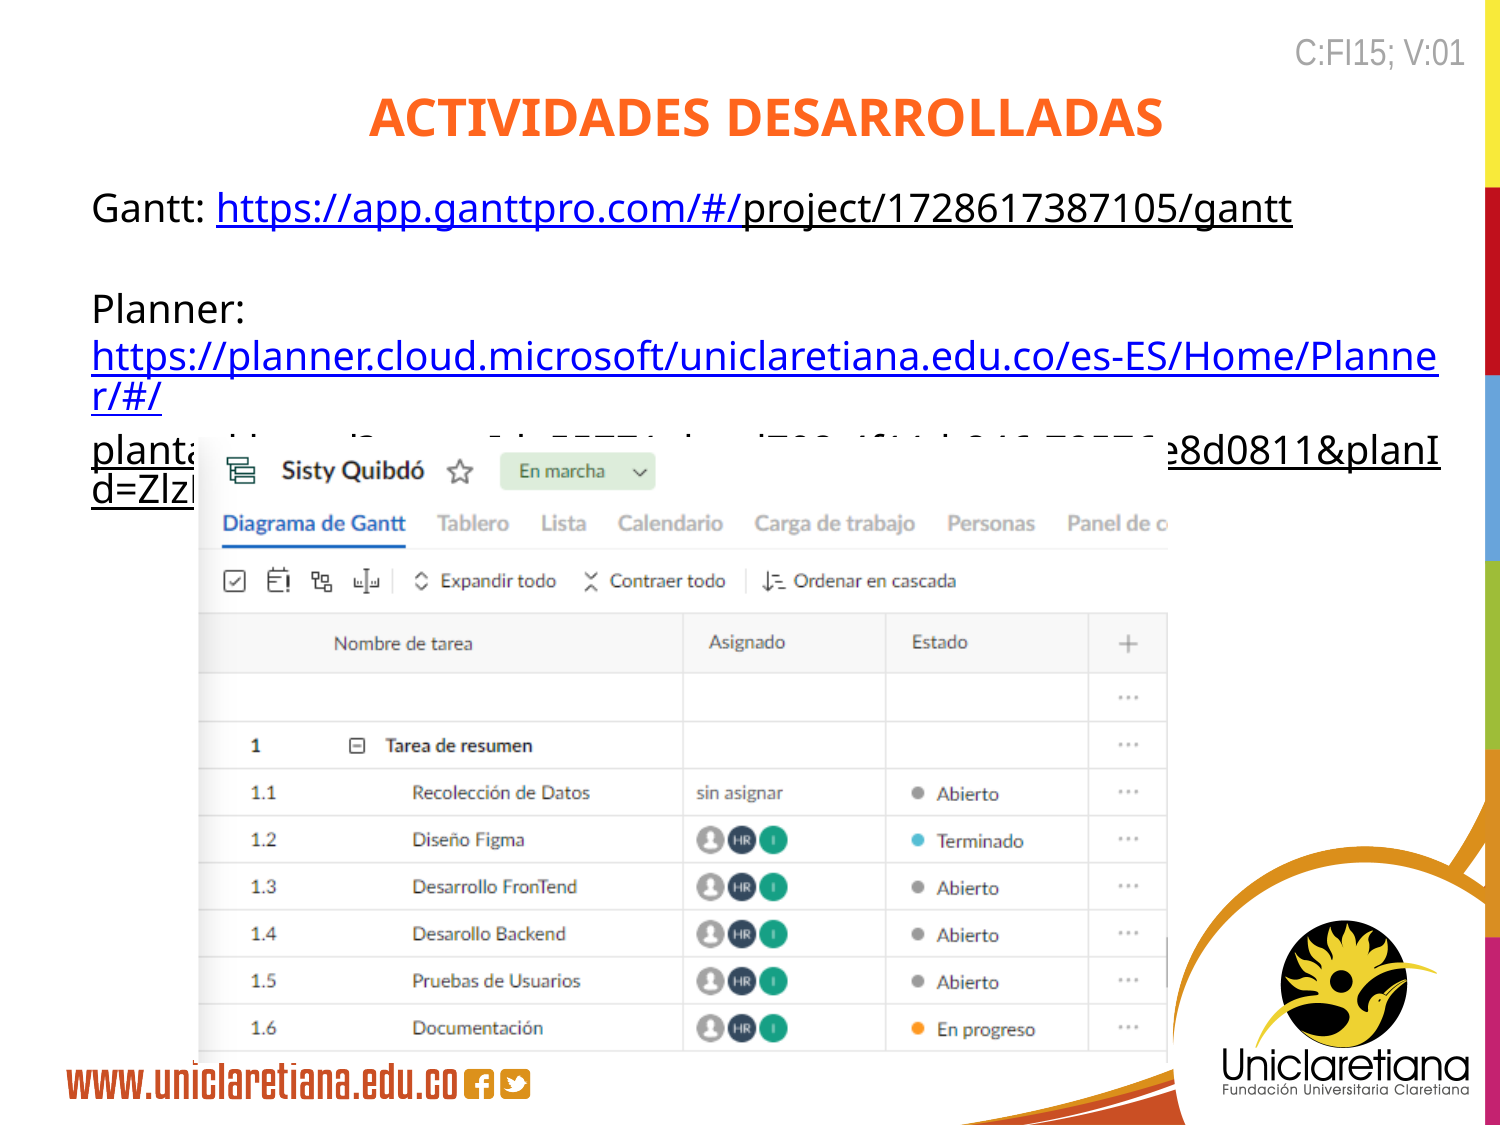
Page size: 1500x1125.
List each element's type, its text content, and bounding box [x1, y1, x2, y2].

picture [21, 0, 1500, 1125]
title Gantt: https://app.ganttpro.com/#/project/1728617387105/gantt Planner: https://planner.cloud.microsoft/uniclaretiana.edu.co/es-ES/Home/Planner/#/plantaskboard?groupId=55771eba-d708-4f11-b846-78576e8d0811&planId=ZlzM_cyqIU6ZJQjYgDRhGWUABb3S [76, 175, 1459, 438]
text_box ACTIVIDADES DESARROLLADAS [158, 77, 1376, 155]
